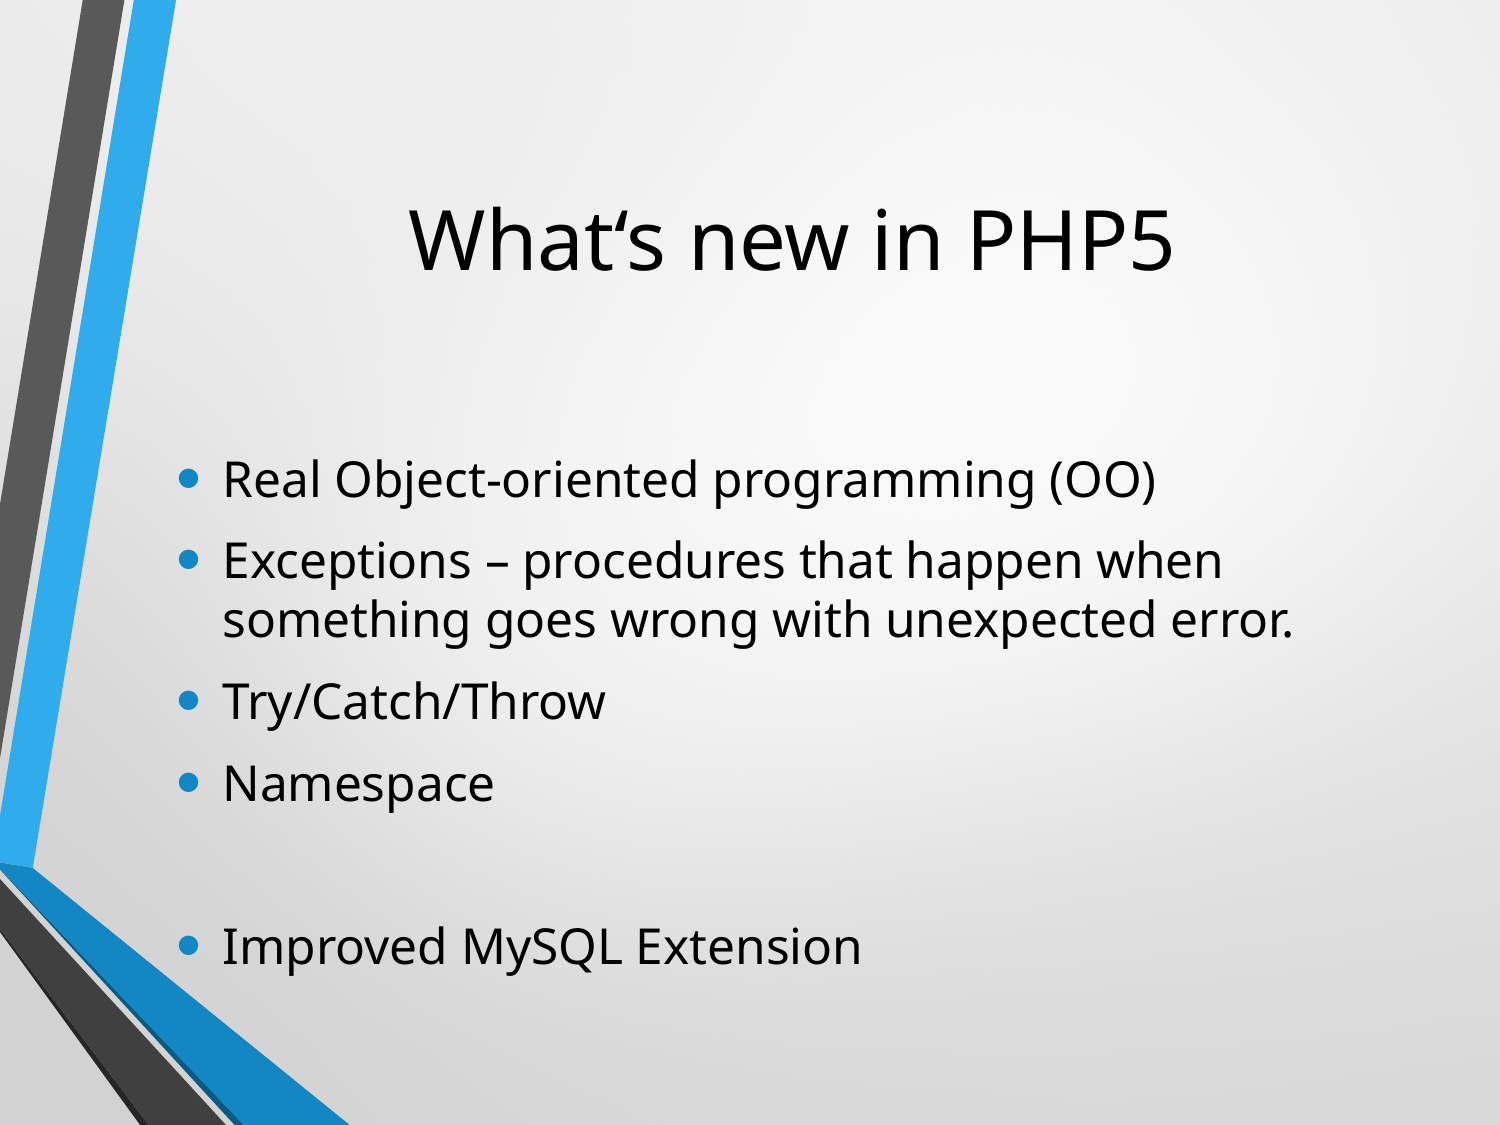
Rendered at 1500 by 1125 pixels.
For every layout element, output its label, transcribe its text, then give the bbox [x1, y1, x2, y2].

list Real Object-oriented programming (OO) Exceptions – procedures that happen when something goes wrong with unexpected error. Try/Catch/Throw Namespace Improved MySQL Extension [161, 437, 1425, 985]
title What‘s new in PHP5 [161, 75, 1425, 400]
